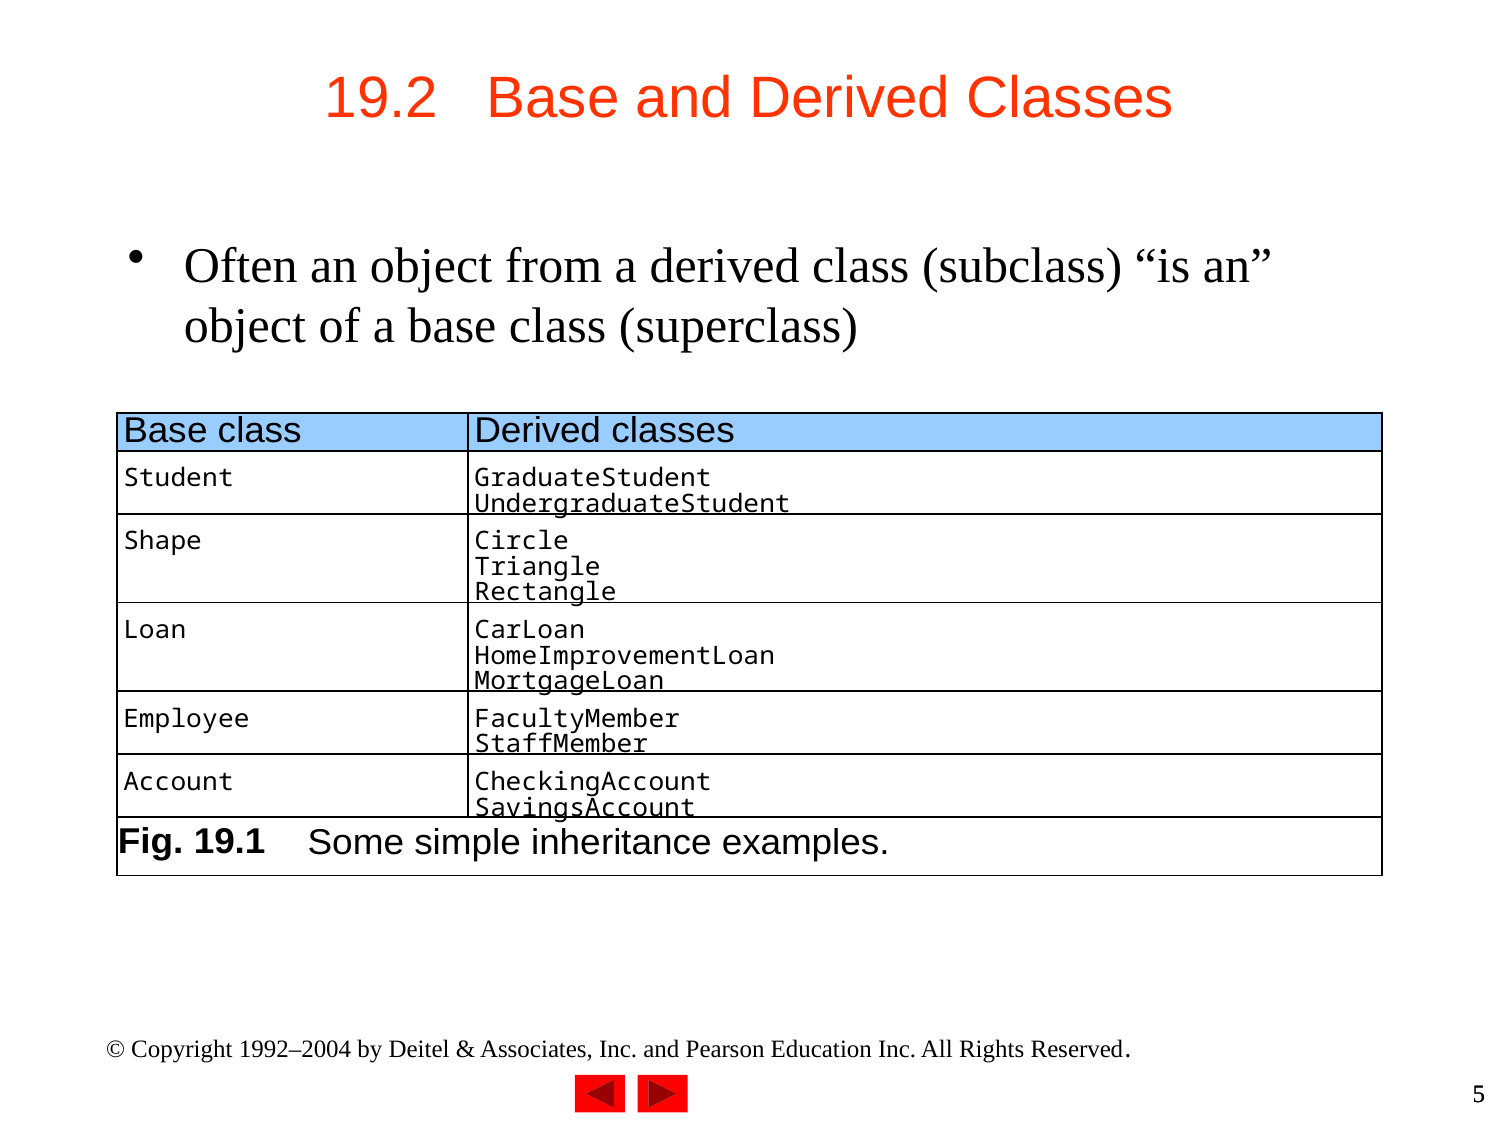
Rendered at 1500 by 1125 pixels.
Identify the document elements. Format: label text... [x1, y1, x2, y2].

title 19.2 Base and Derived Classes [112, 0, 1388, 188]
list Often an object from a derived class (subclass) “is an” object of a base class (superclass) [112, 224, 1388, 375]
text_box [111, 411, 1387, 908]
